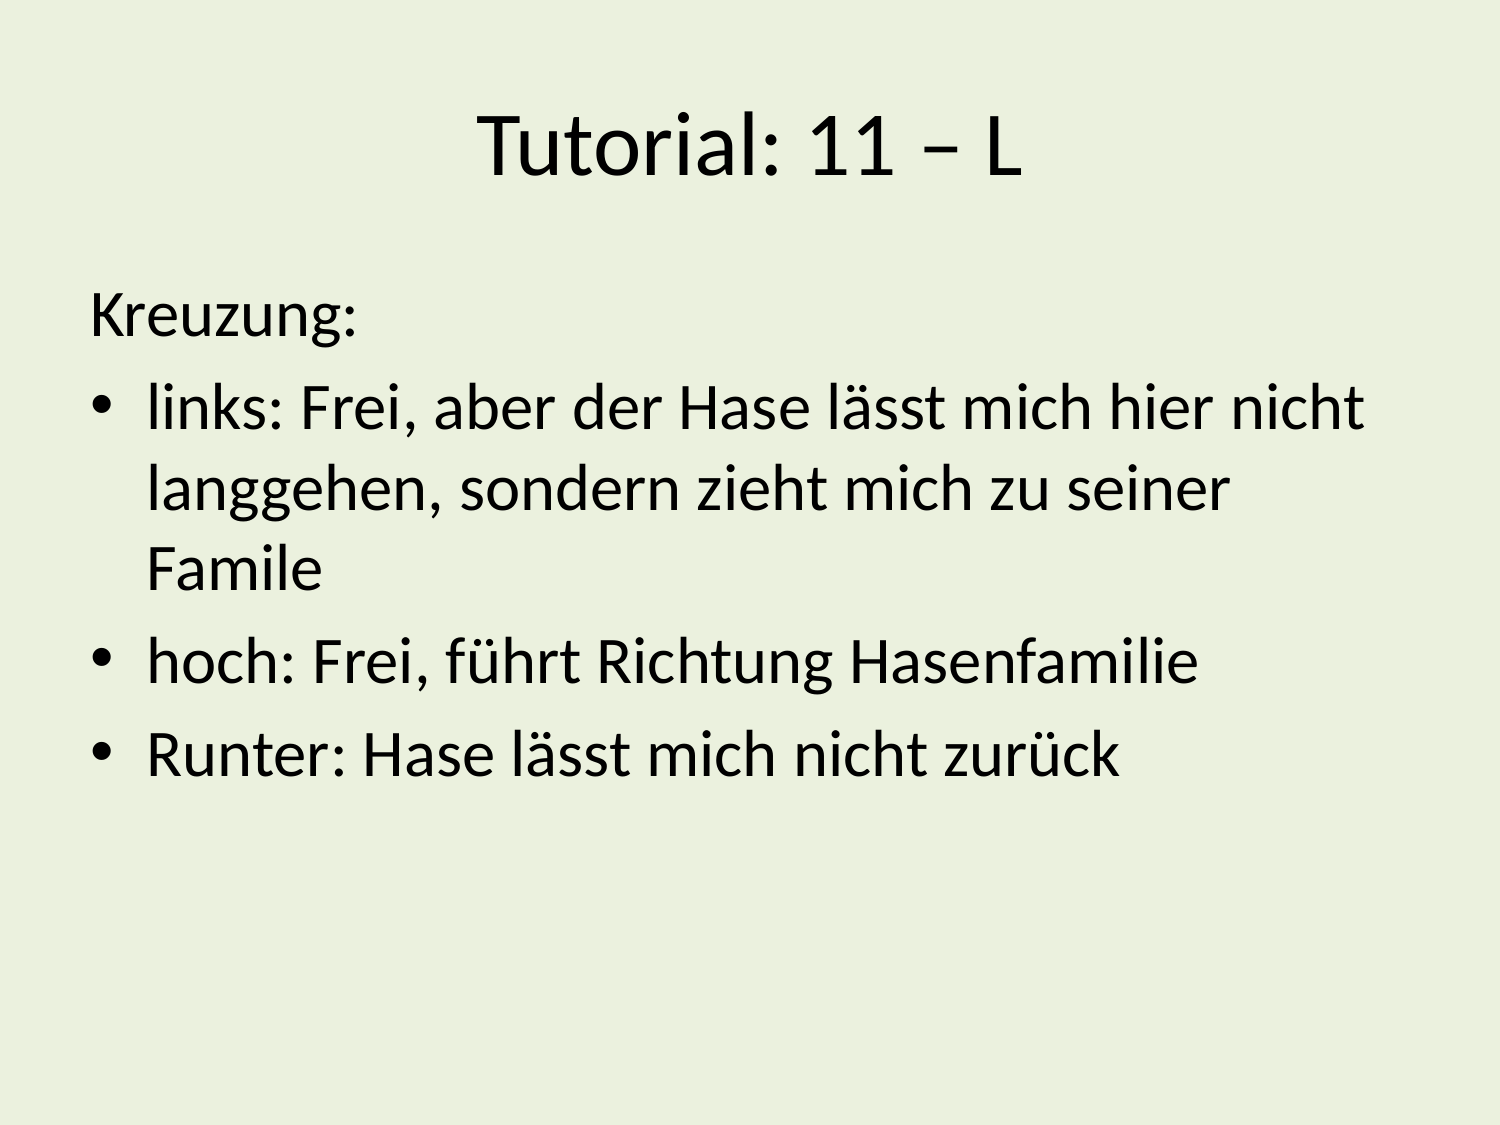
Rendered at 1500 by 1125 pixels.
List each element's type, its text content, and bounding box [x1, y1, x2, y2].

list Kreuzung: links: Frei, aber der Hase lässt mich hier nicht langgehen, sondern zieht mich zu seiner Famile hoch: Frei, führt Richtung Hasenfamilie Runter: Hase lässt mich nicht zurück [75, 262, 1425, 1005]
title Tutorial: 11 – L [75, 45, 1425, 233]
